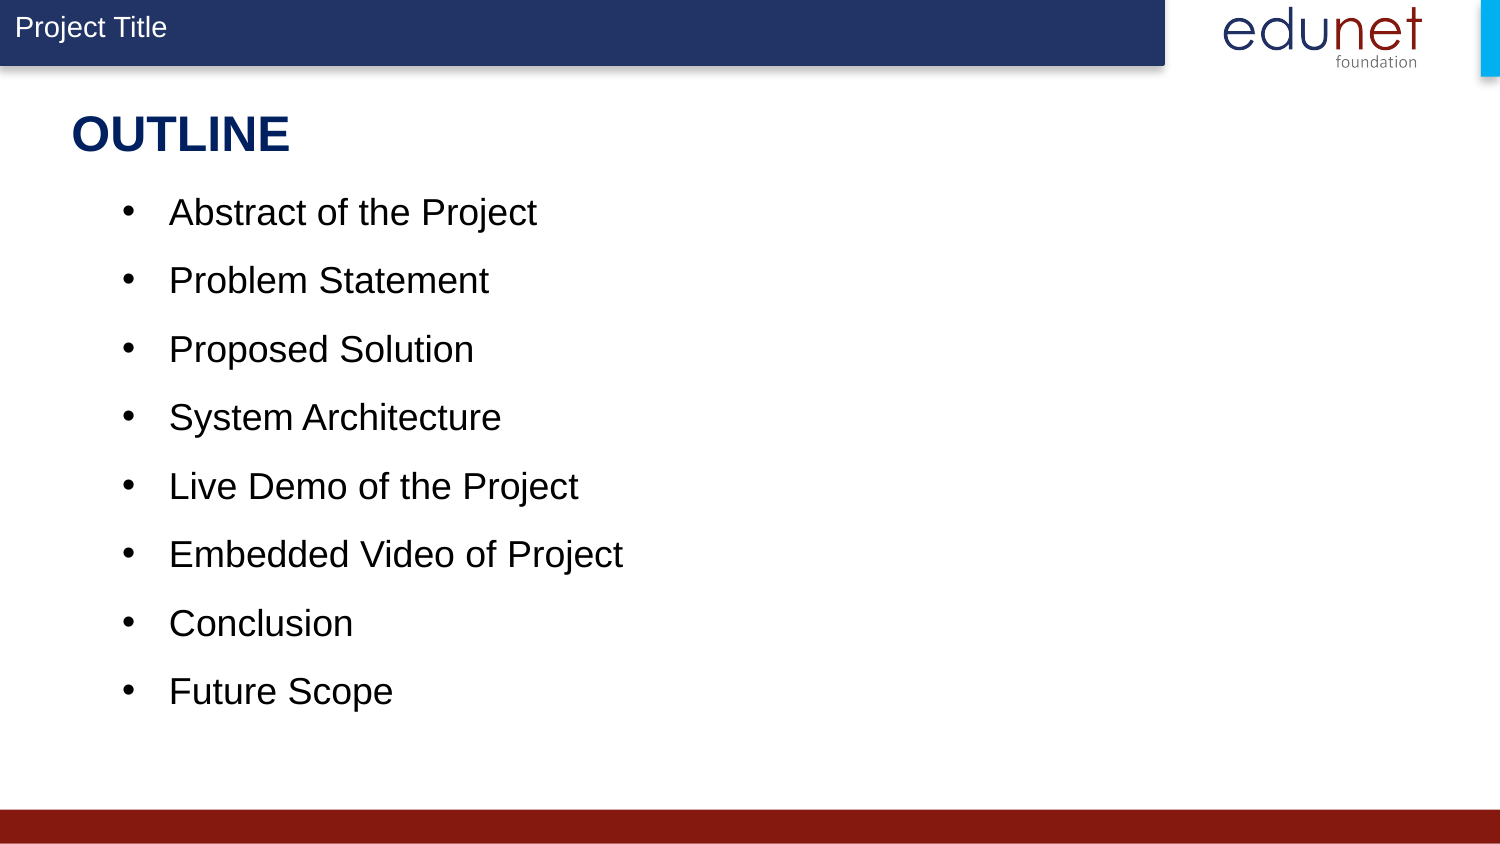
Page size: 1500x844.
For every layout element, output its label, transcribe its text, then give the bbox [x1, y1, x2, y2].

text_box Abstract of the Project Problem Statement Proposed Solution System Architecture Live Demo of the Project Embedded Video of Project Conclusion Future Scope [107, 173, 1245, 720]
picture [1219, 4, 1424, 72]
text_box OUTLINE [56, 93, 815, 169]
